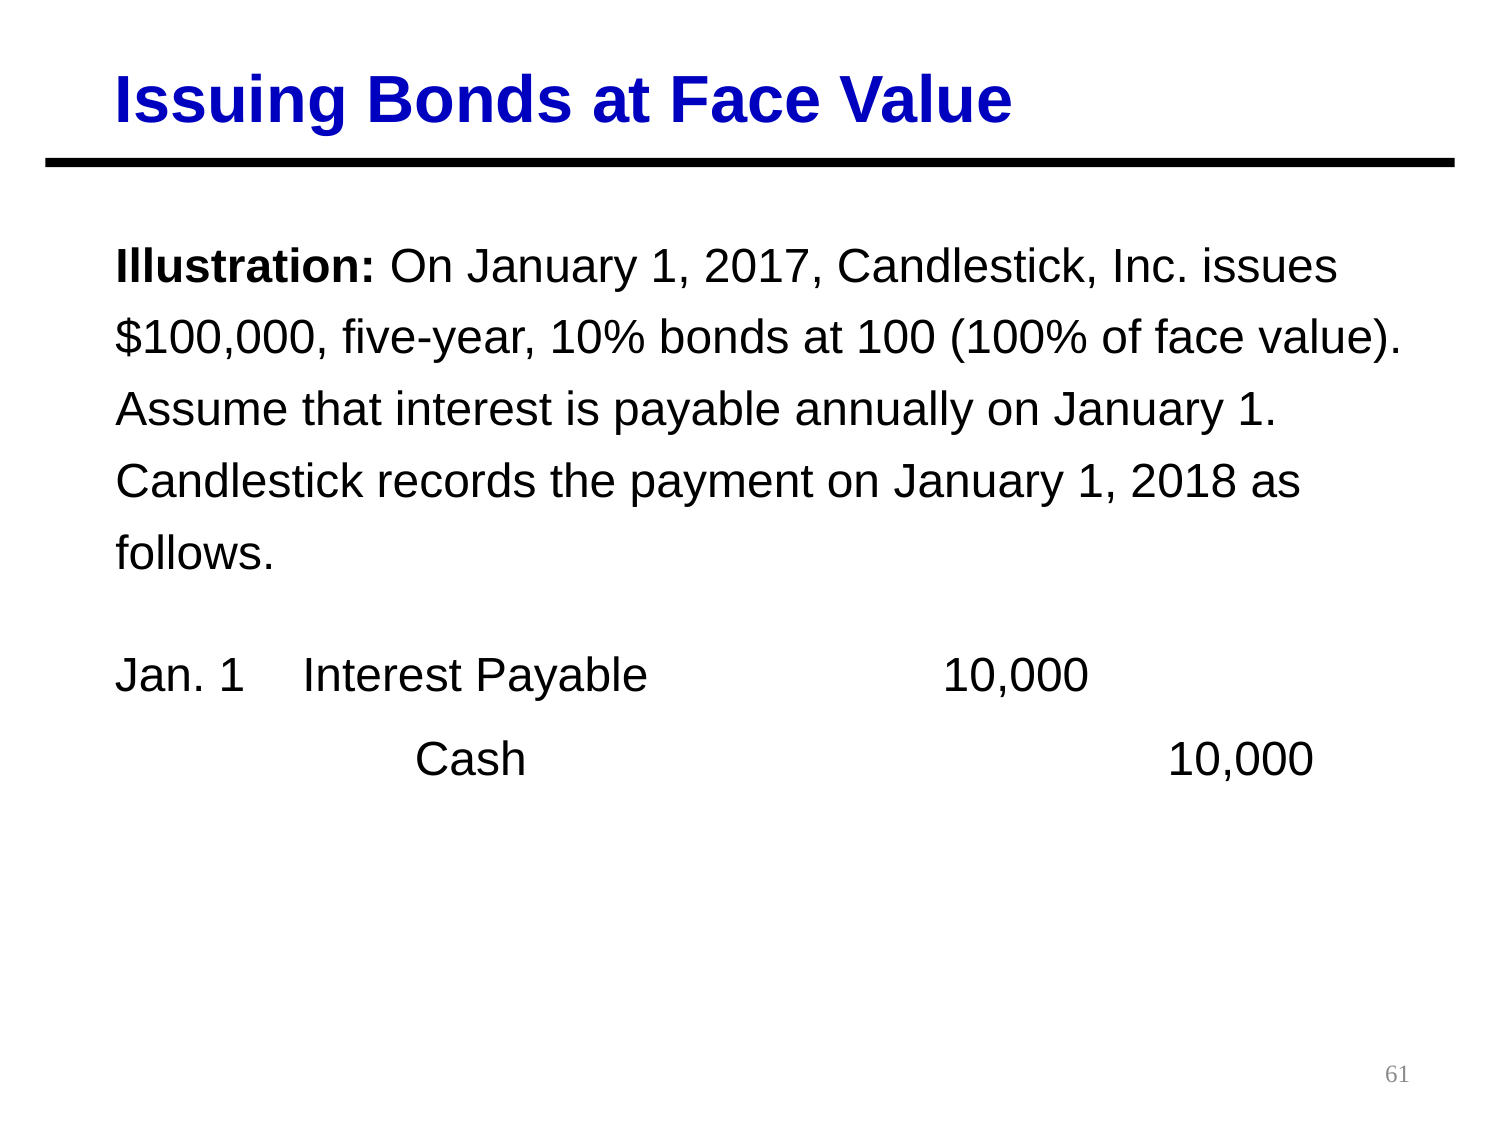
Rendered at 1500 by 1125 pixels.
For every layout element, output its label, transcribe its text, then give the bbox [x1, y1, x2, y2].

text_box Jan. 1 Interest Payable 10,000 Cash 10,000 [99, 621, 1425, 793]
slide_number 61 [1074, 1042, 1425, 1103]
text_box Illustration: On January 1, 2017, Candlestick, Inc. issues $100,000, five-year, 10% bonds at 100 (100% of face value). Assume that interest is payable annually on January 1. Candlestick records the payment on January 1, 2018 as follows. [99, 212, 1438, 682]
text_box Issuing Bonds at Face Value [99, 50, 1450, 142]
